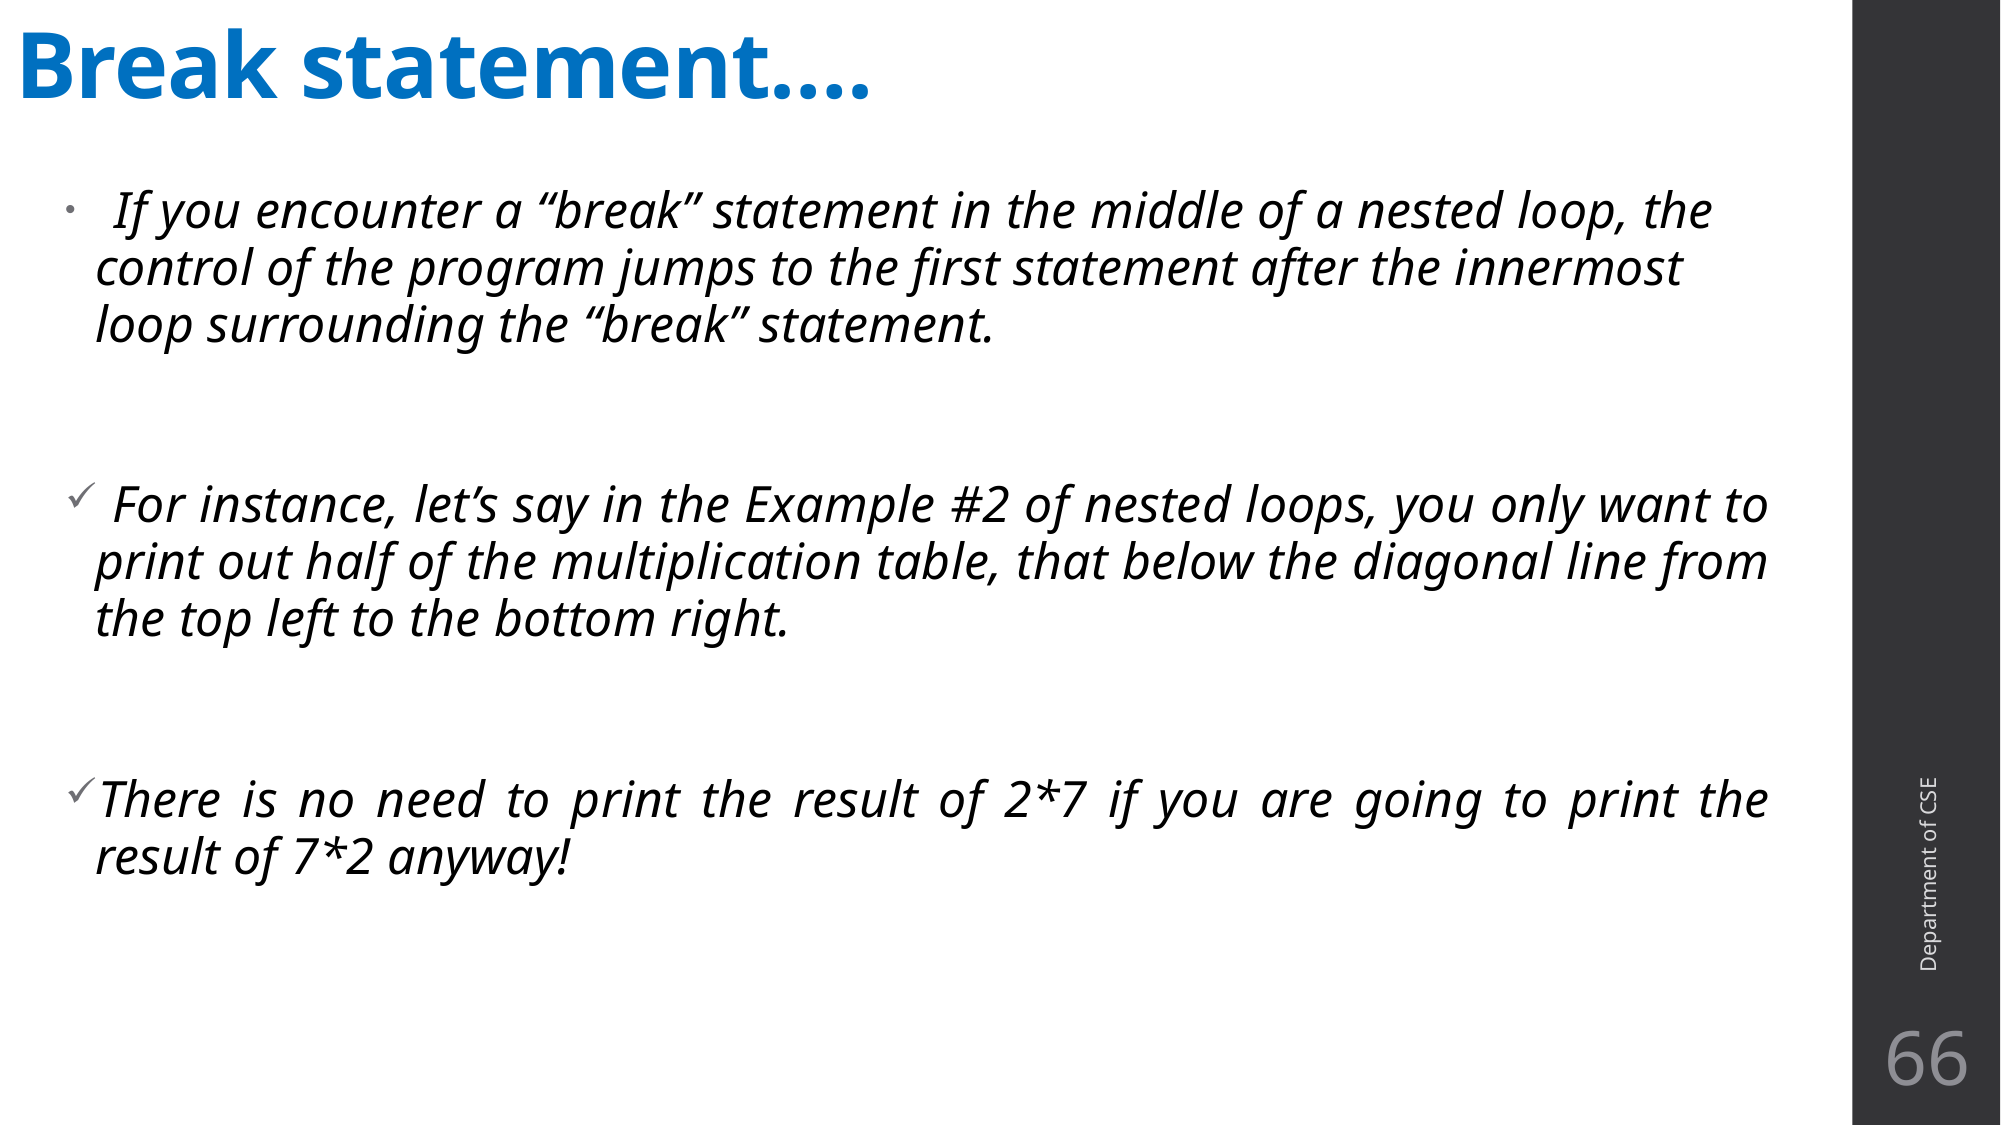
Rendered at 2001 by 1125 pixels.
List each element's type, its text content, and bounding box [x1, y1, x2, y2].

footer Department of CSE [1897, 400, 1958, 988]
slide_number 66 [1852, 1012, 2000, 1110]
title Break statement…. [0, 0, 1486, 126]
list If you encounter a “break” statement in the middle of a nested loop, the control of the program jumps to the first statement after the innermost loop surrounding the “break” statement. For instance, let’s say in the Example #2 of nested loops, you only want to print out half of the multiplication table, that below the diagonal line from the top left to the bottom right. There is no need to print the result of 2*7 if you are going to print the result of 7*2 anyway! [50, 174, 1788, 1038]
